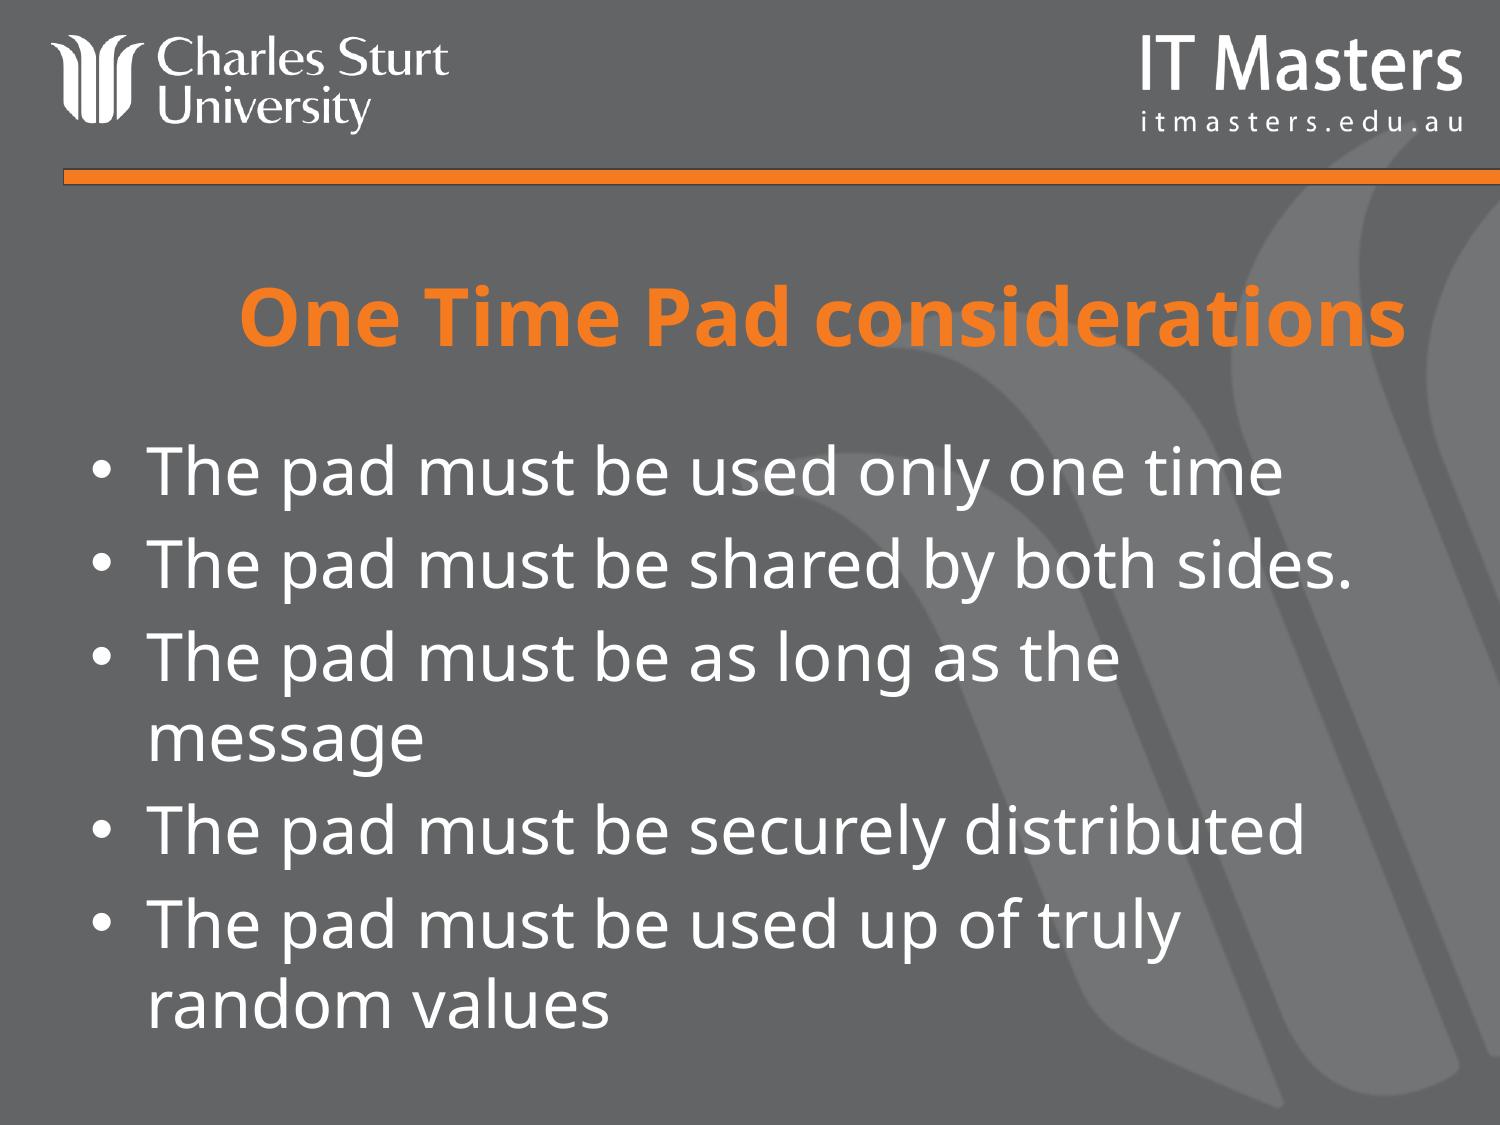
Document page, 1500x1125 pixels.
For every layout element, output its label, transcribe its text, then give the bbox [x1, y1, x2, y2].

picture [0, 0, 1500, 1125]
title One Time Pad considerations [75, 219, 1425, 408]
list The pad must be used only one time The pad must be shared by both sides. The pad must be as long as the message The pad must be securely distributed The pad must be used up of truly random values [75, 420, 1425, 1005]
